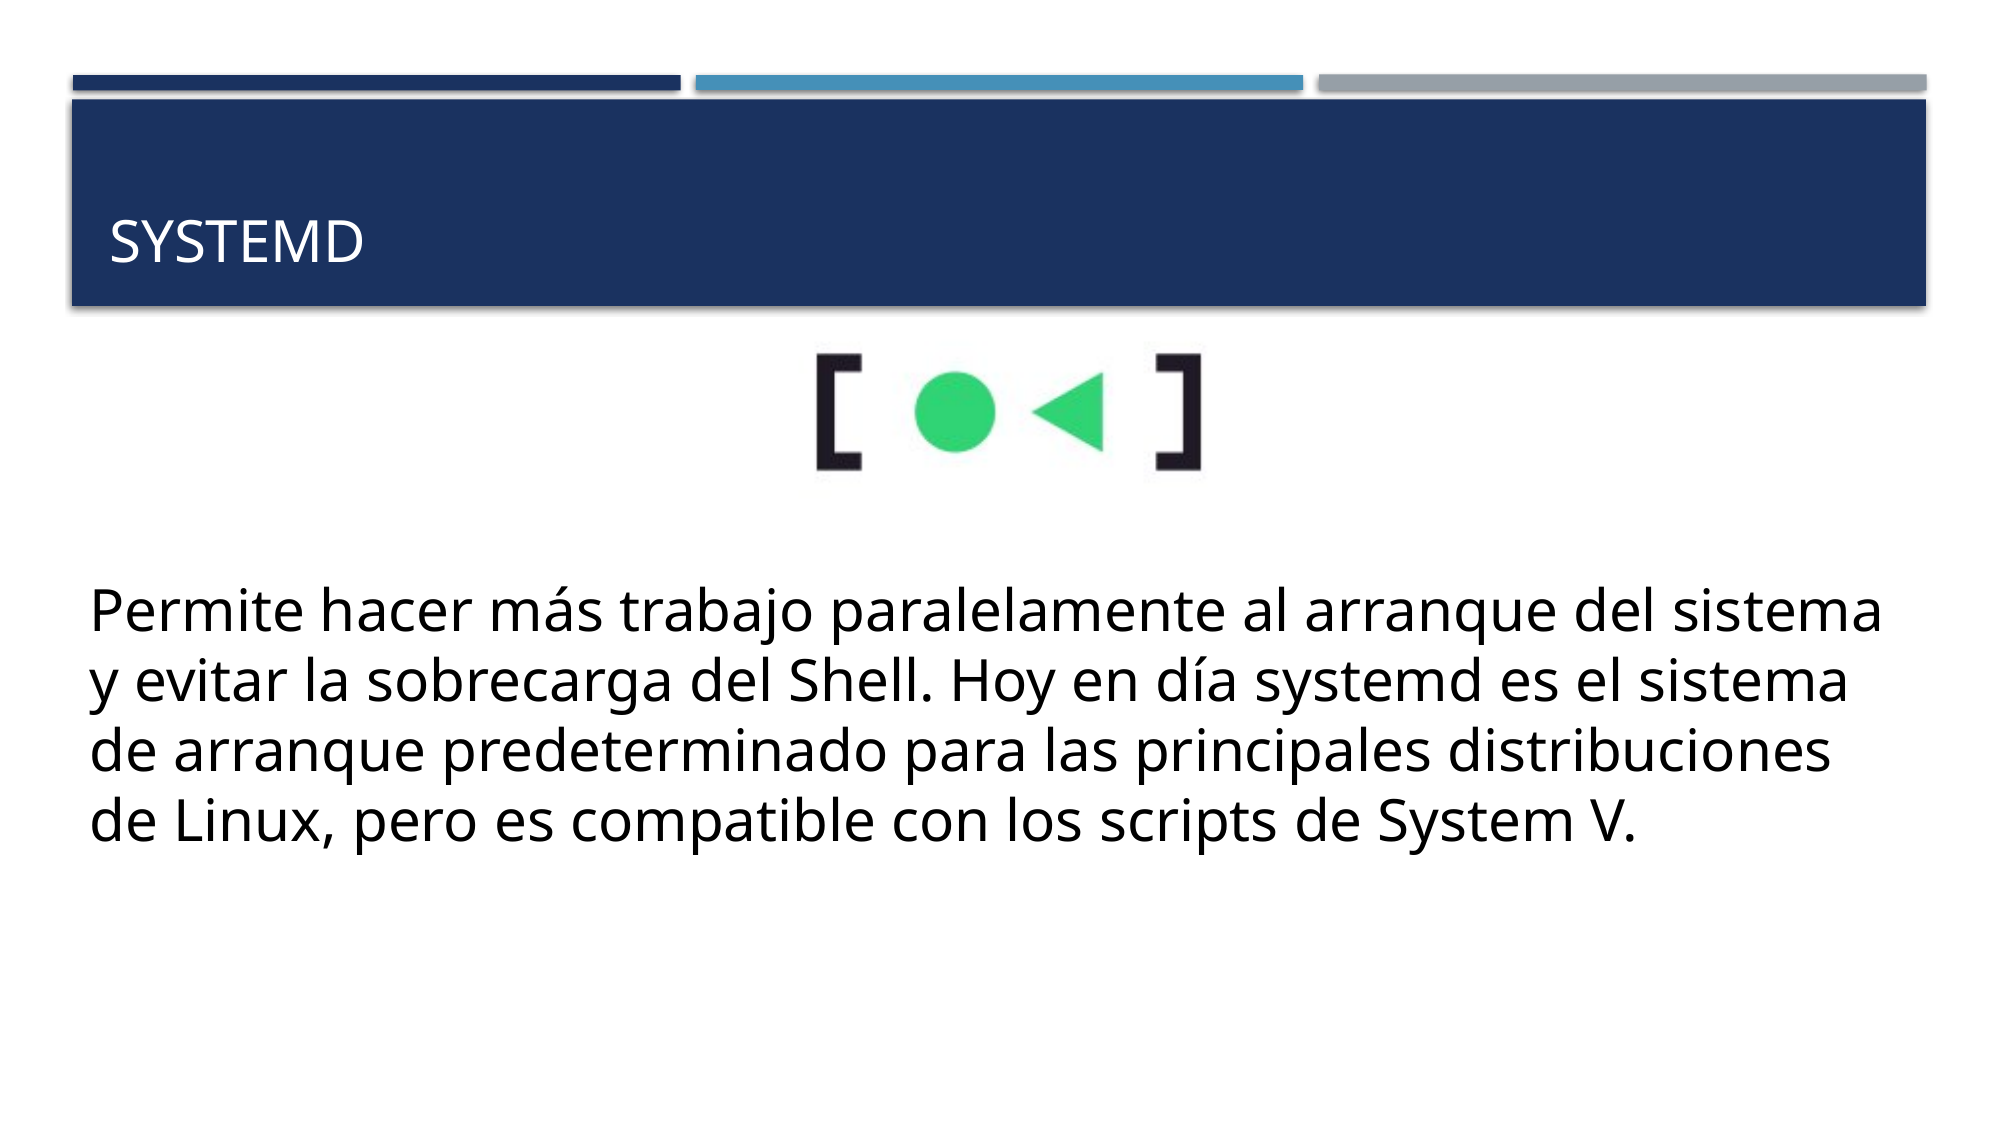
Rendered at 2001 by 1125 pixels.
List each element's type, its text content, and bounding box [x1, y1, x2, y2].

picture [736, 318, 1262, 510]
text_box Permite hacer más trabajo paralelamente al arranque del sistema y evitar la sobrecarga del Shell. Hoy en día systemd es el sistema de arranque predeterminado para las principales distribuciones de Linux, pero es compatible con los scripts de System V. [74, 566, 1924, 931]
text_box Systemd [94, 119, 1904, 282]
